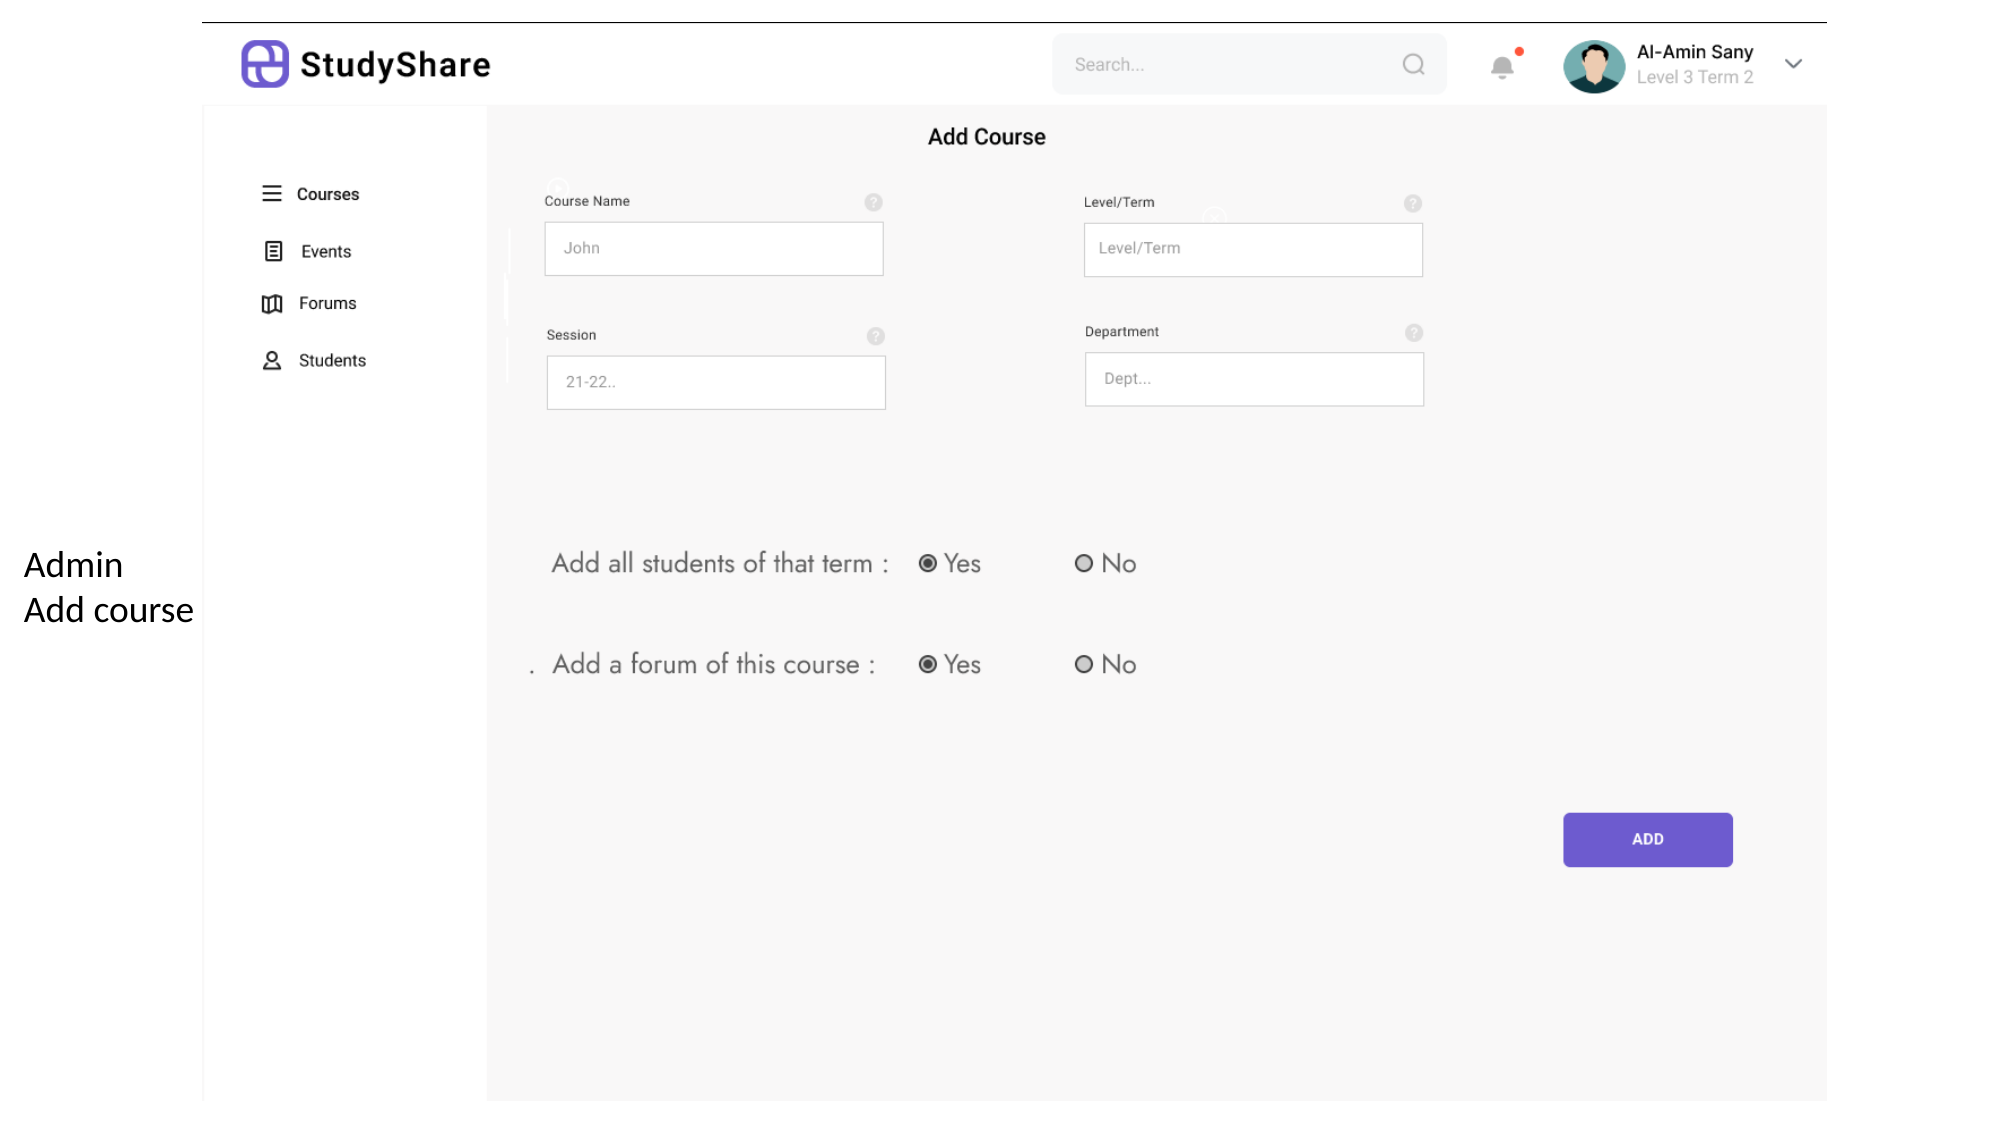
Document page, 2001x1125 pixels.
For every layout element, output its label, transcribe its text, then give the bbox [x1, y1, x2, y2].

picture [202, 22, 1827, 1101]
text_box Admin Add course [9, 532, 202, 638]
